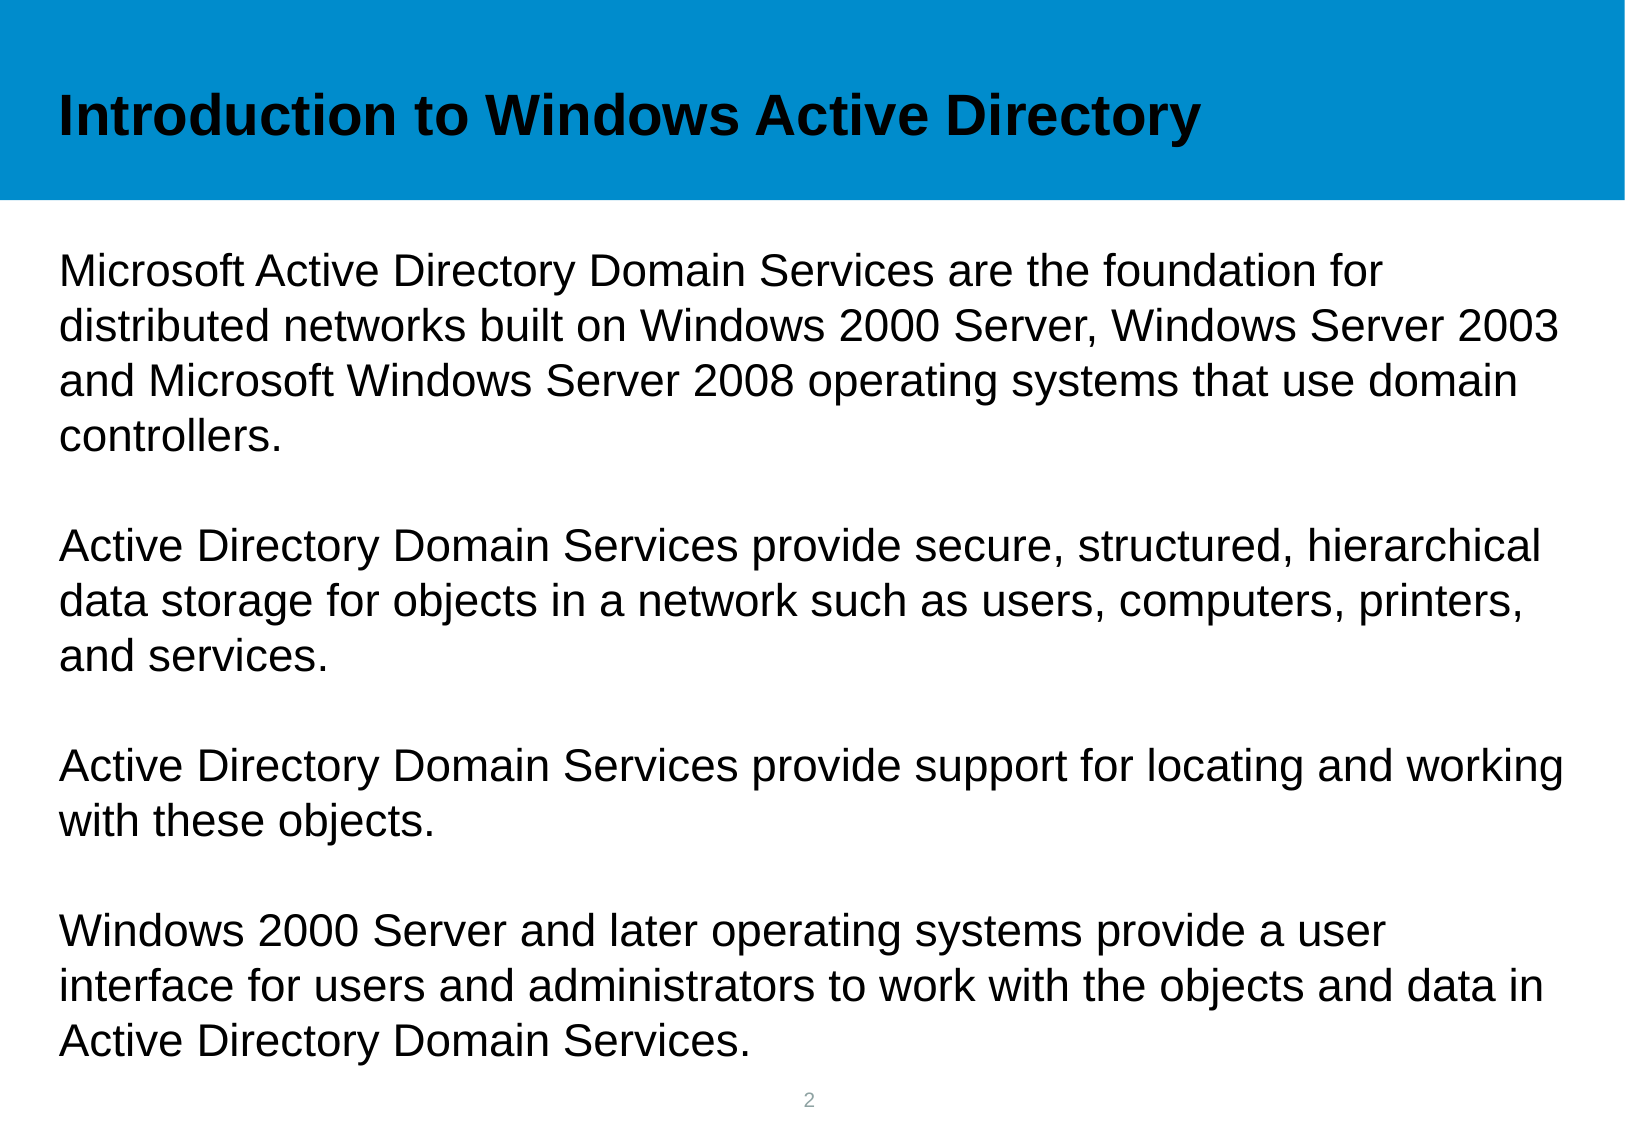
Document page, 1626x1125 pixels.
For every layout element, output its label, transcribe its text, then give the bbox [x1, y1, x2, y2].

text_box Microsoft Active Directory Domain Services are the foundation for distributed networks built on Windows 2000 Server, Windows Server 2003 and Microsoft Windows Server 2008 operating systems that use domain controllers. Active Directory Domain Services provide secure, structured, hierarchical data storage for objects in a network such as users, computers, printers, and services. Active Directory Domain Services provide support for locating and working with these objects. Windows 2000 Server and later operating systems provide a user interface for users and administrators to work with the objects and data in Active Directory Domain Services. [59, 240, 1572, 1093]
text_box Introduction to Windows Active Directory [58, 37, 1509, 188]
